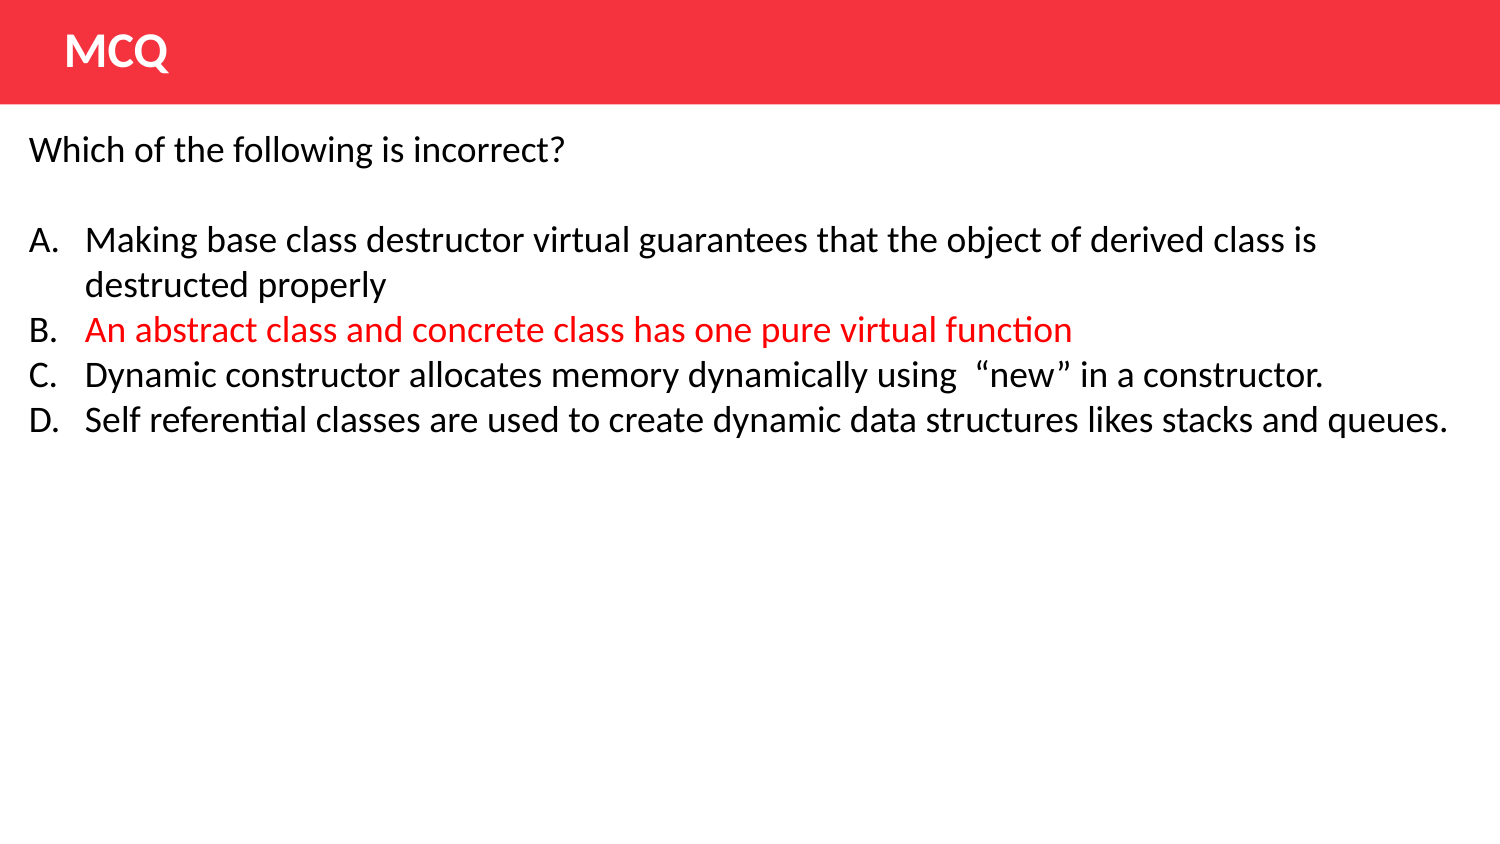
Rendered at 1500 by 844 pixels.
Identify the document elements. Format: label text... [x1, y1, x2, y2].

text_box Which of the following is incorrect? Making base class destructor virtual guarantees that the object of derived class is destructed properly An abstract class and concrete class has one pure virtual function Dynamic constructor allocates memory dynamically using “new” in a constructor. Self referential classes are used to create dynamic data structures likes stacks and queues. [13, 110, 1483, 829]
text_box [0, 0, 1500, 105]
text_box MCQ [63, 15, 1203, 80]
